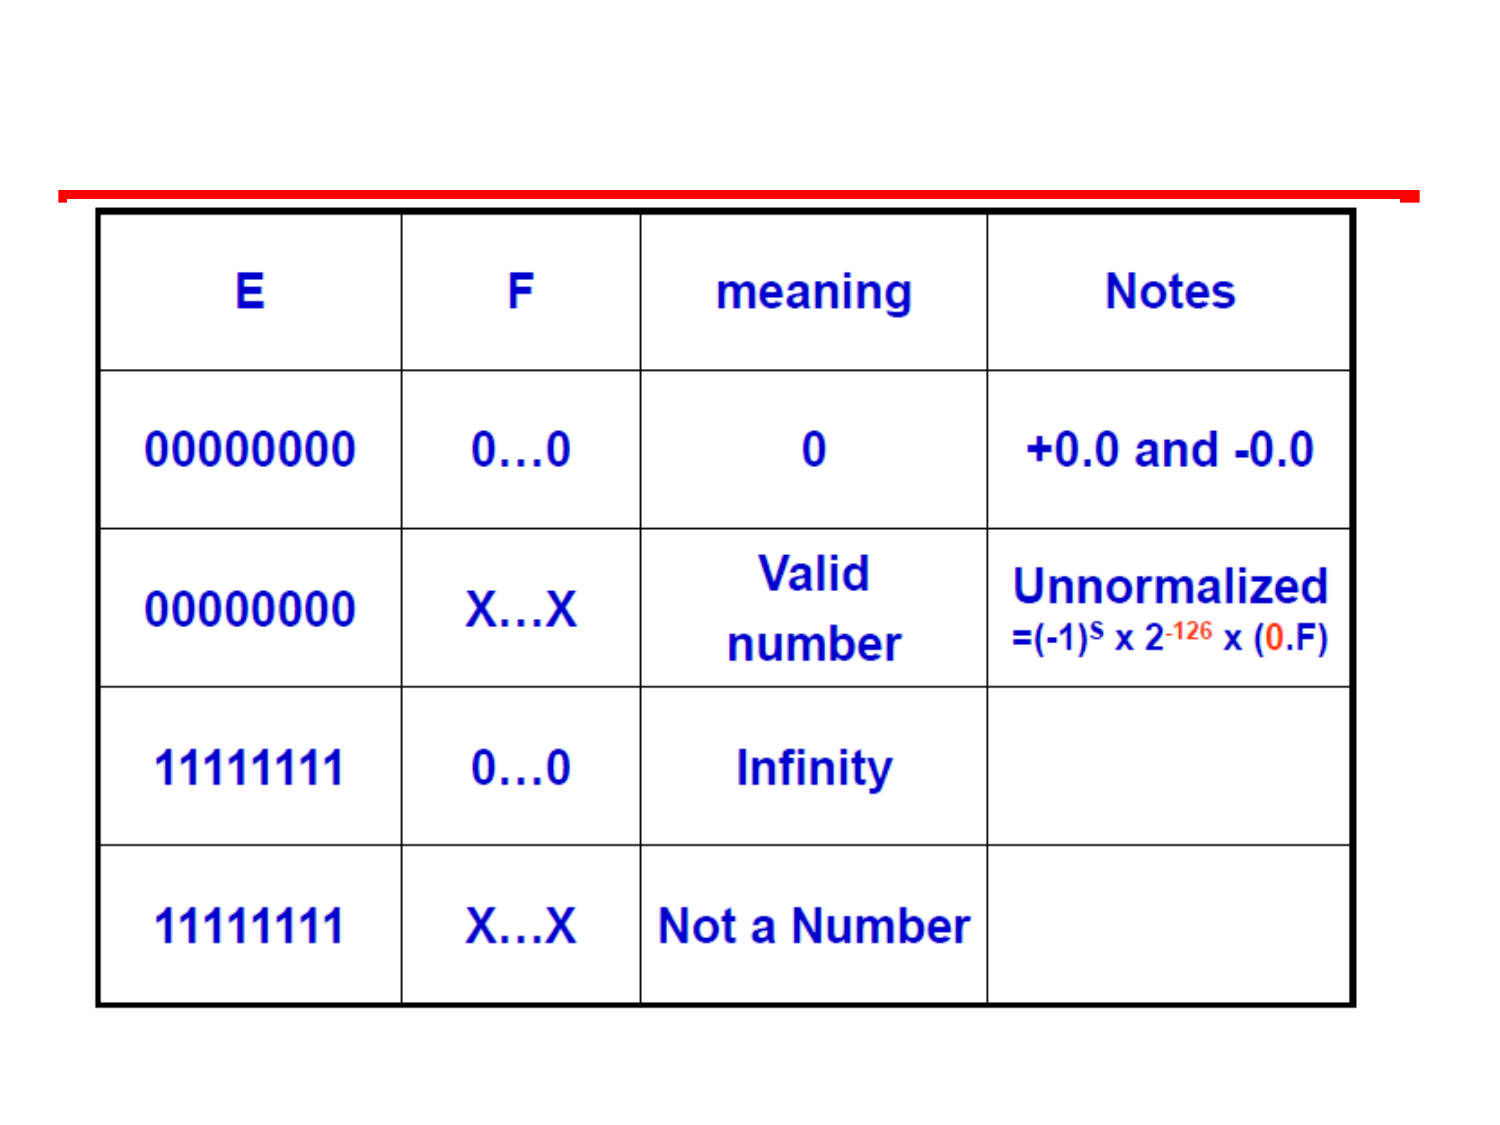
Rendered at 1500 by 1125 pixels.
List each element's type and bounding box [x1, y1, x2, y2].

list [67, 199, 1401, 1019]
